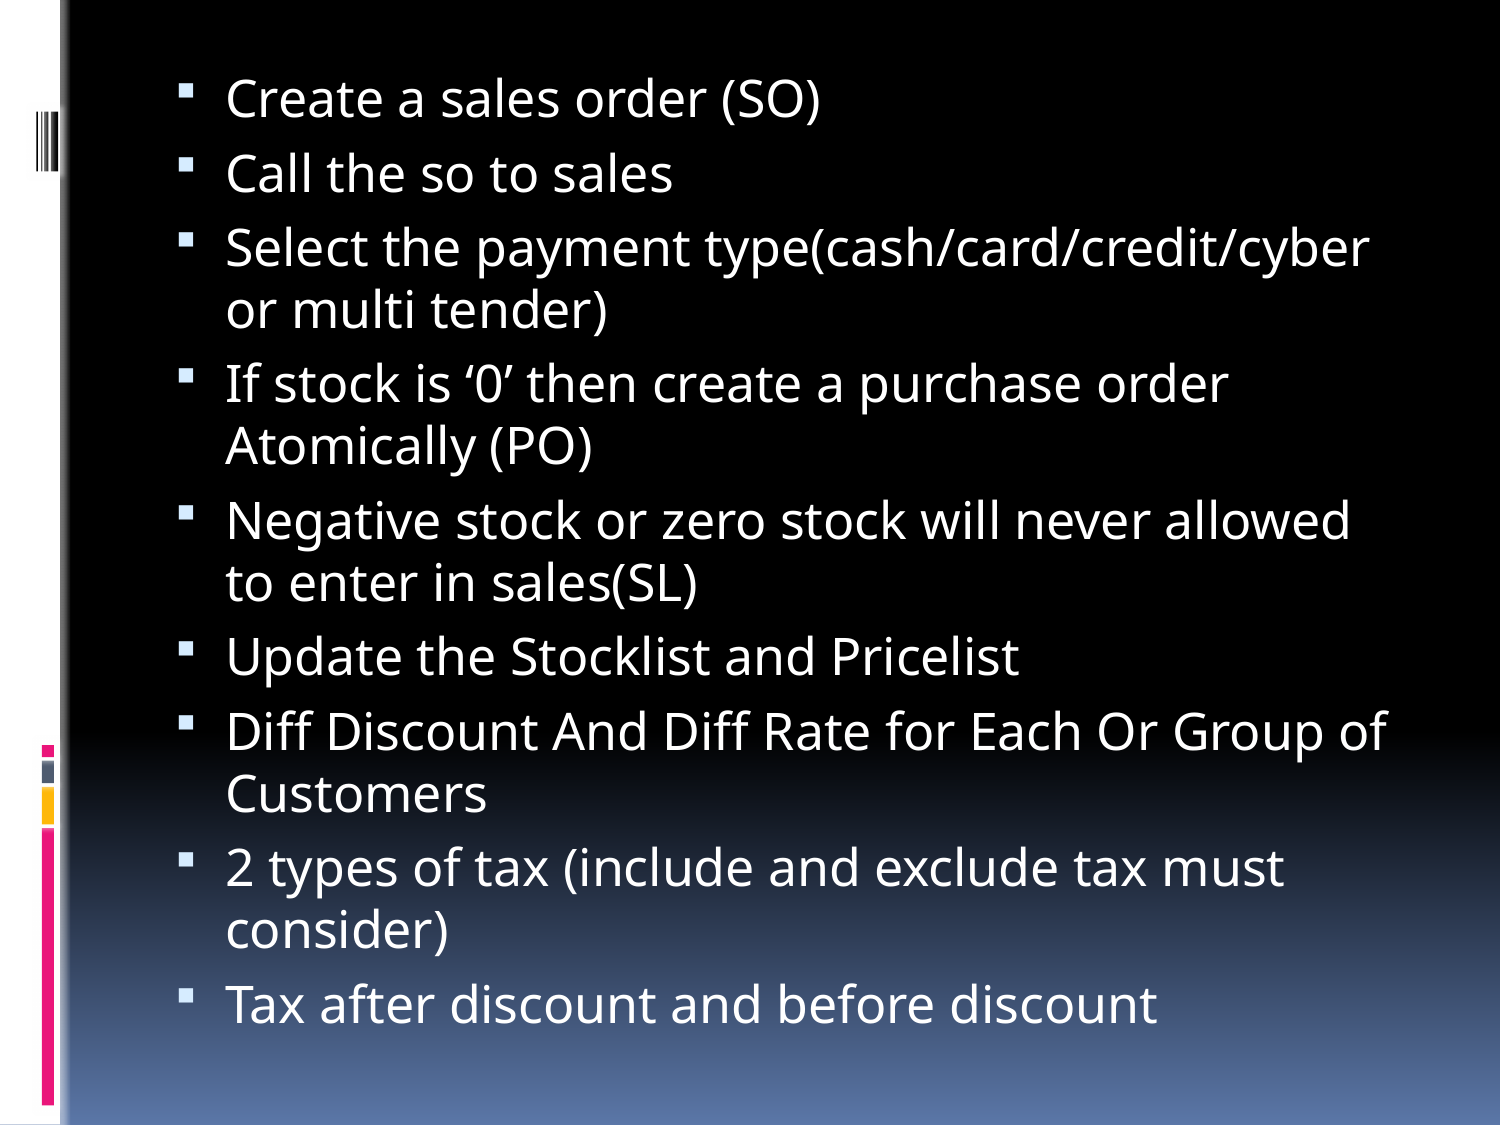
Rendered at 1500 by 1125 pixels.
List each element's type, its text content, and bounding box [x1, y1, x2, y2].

list Create a sales order (SO) Call the so to sales Select the payment type(cash/card/credit/cyber or multi tender) If stock is ‘0’ then create a purchase order Atomically (PO) Negative stock or zero stock will never allowed to enter in sales(SL) Update the Stocklist and Pricelist Diff Discount And Diff Rate for Each Or Group of Customers 2 types of tax (include and exclude tax must consider) Tax after discount and before discount [150, 58, 1425, 1043]
